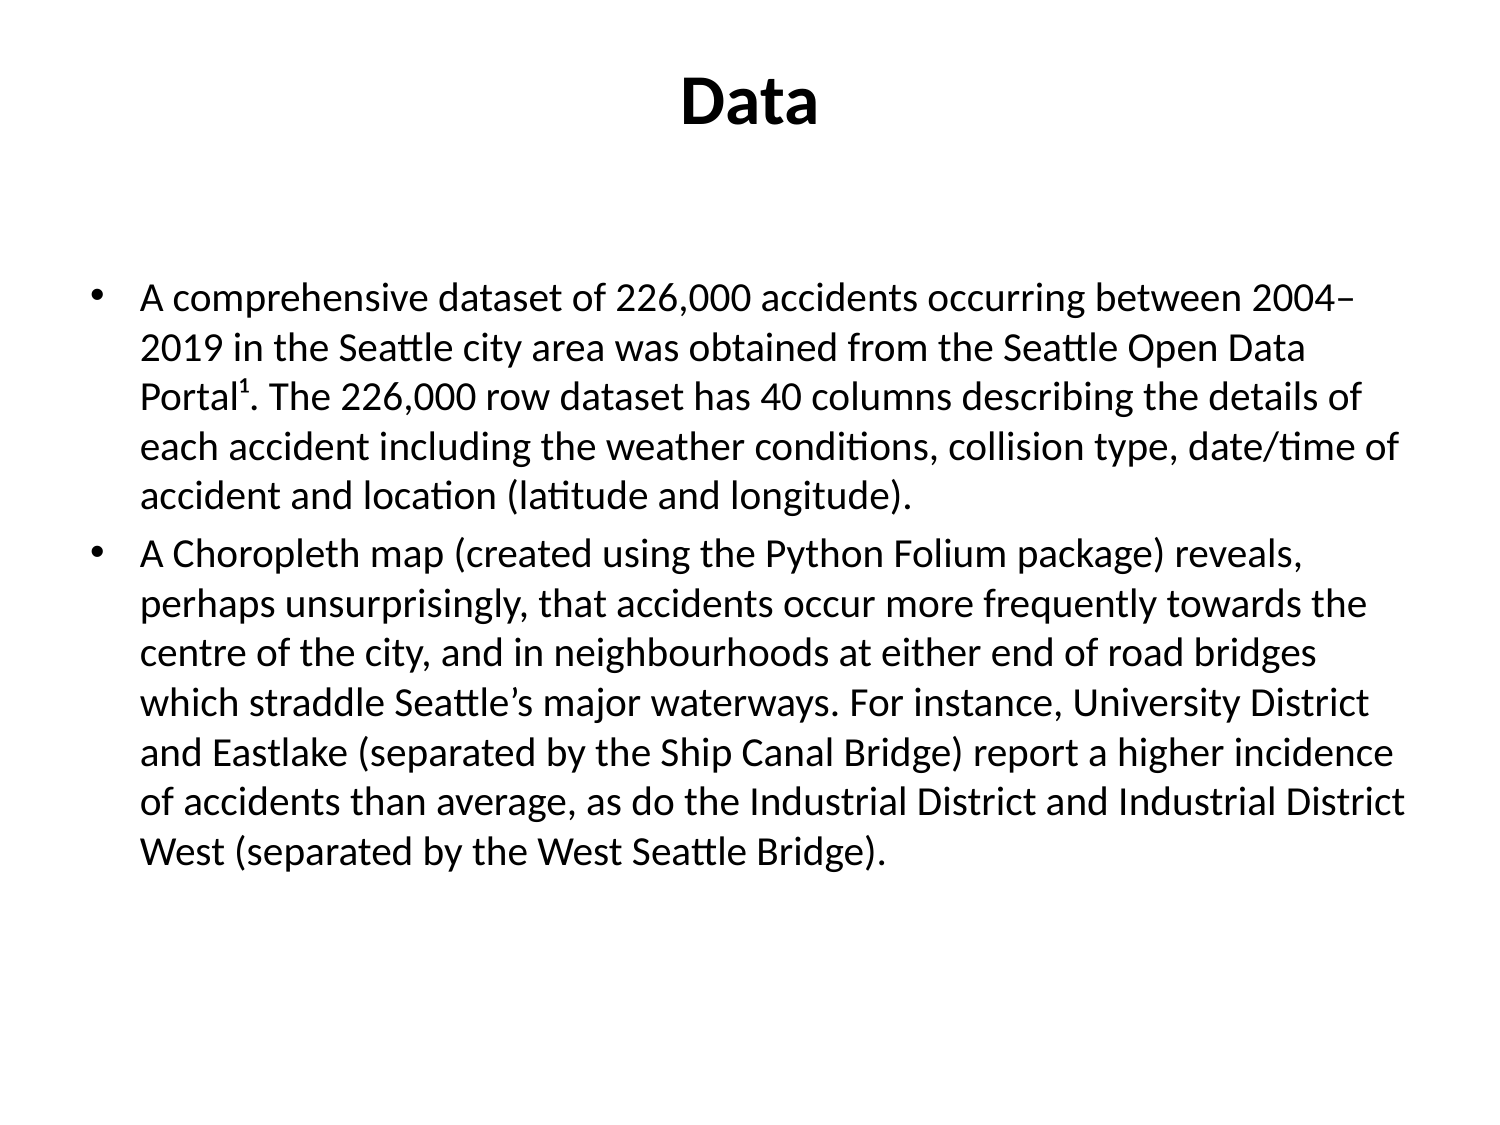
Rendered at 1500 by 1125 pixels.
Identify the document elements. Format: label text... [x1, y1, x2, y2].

title Data [75, 45, 1425, 233]
list A comprehensive dataset of 226,000 accidents occurring between 2004–2019 in the Seattle city area was obtained from the Seattle Open Data Portal¹. The 226,000 row dataset has 40 columns describing the details of each accident including the weather conditions, collision type, date/time of accident and location (latitude and longitude). A Choropleth map (created using the Python Folium package) reveals, perhaps unsurprisingly, that accidents occur more frequently towards the centre of the city, and in neighbourhoods at either end of road bridges which straddle Seattle’s major waterways. For instance, University District and Eastlake (separated by the Ship Canal Bridge) report a higher incidence of accidents than average, as do the Industrial District and Industrial District West (separated by the West Seattle Bridge). [75, 262, 1425, 1005]
